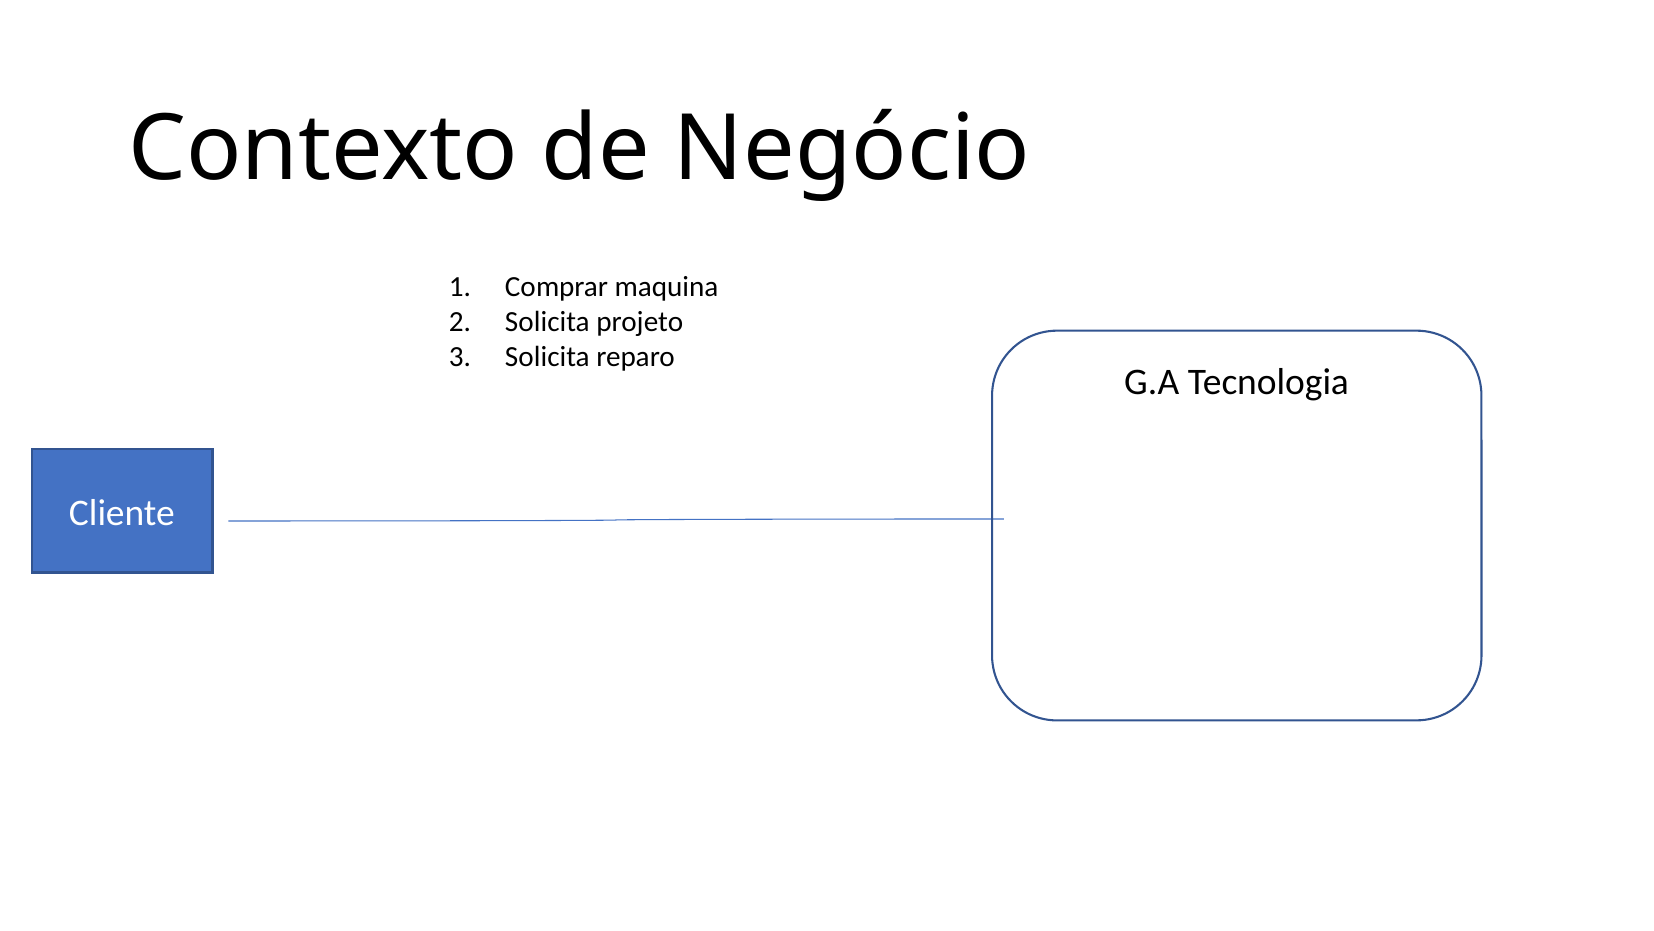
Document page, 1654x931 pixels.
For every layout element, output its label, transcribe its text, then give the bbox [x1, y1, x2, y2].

text_box G.A Tecnologia [992, 330, 1482, 721]
text_box Contexto de Negócio [113, 60, 1540, 240]
text_box Cliente [31, 448, 213, 573]
text_box Comprar maquina Solicita projeto Solicita reparo [434, 259, 734, 380]
